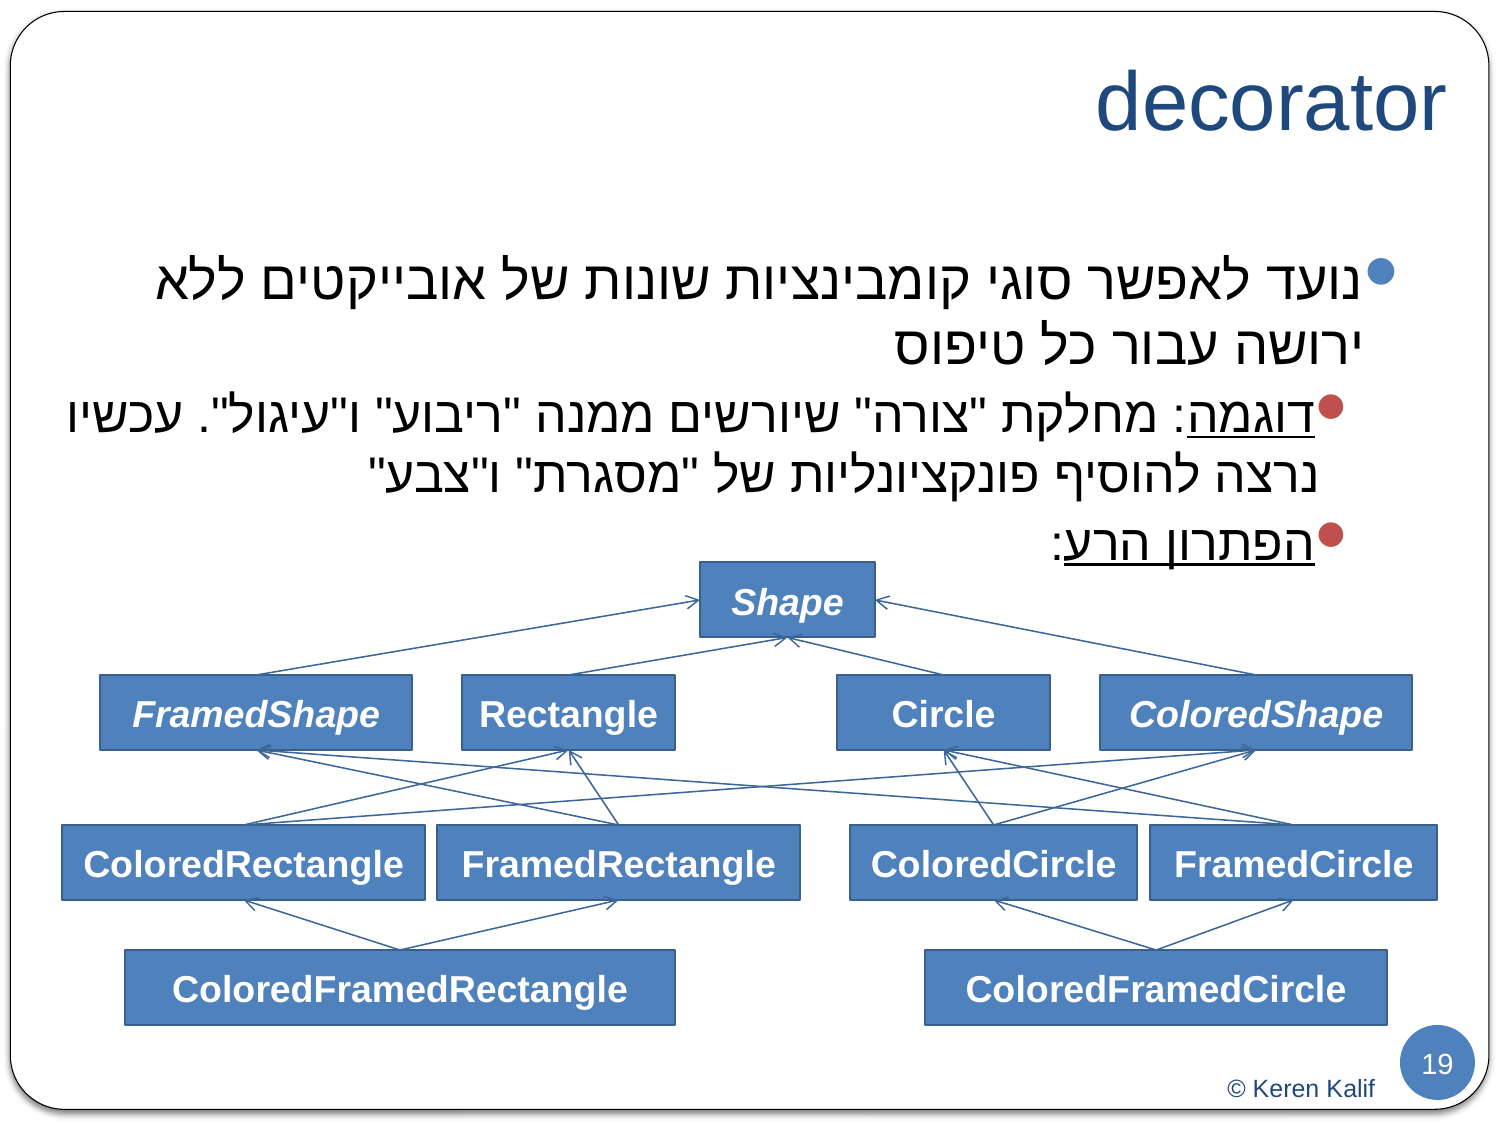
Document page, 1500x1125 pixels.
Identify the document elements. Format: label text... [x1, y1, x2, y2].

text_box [62, 562, 1438, 1026]
title decorator [24, 44, 1463, 163]
slide_number 19 [1399, 1025, 1475, 1100]
footer © Keren Kalif [1212, 1062, 1425, 1113]
list נועד לאפשר סוגי קומבינציות שונות של אובייקטים ללא ירושה עבור כל טיפוס דוגמה: מחלקת "צורה" שיורשים ממנה "ריבוע" ו"עיגול". עכשיו נרצה להוסיף פונקציונליות של "מסגרת" ו"צבע" הפתרון הרע: [49, 237, 1426, 988]
